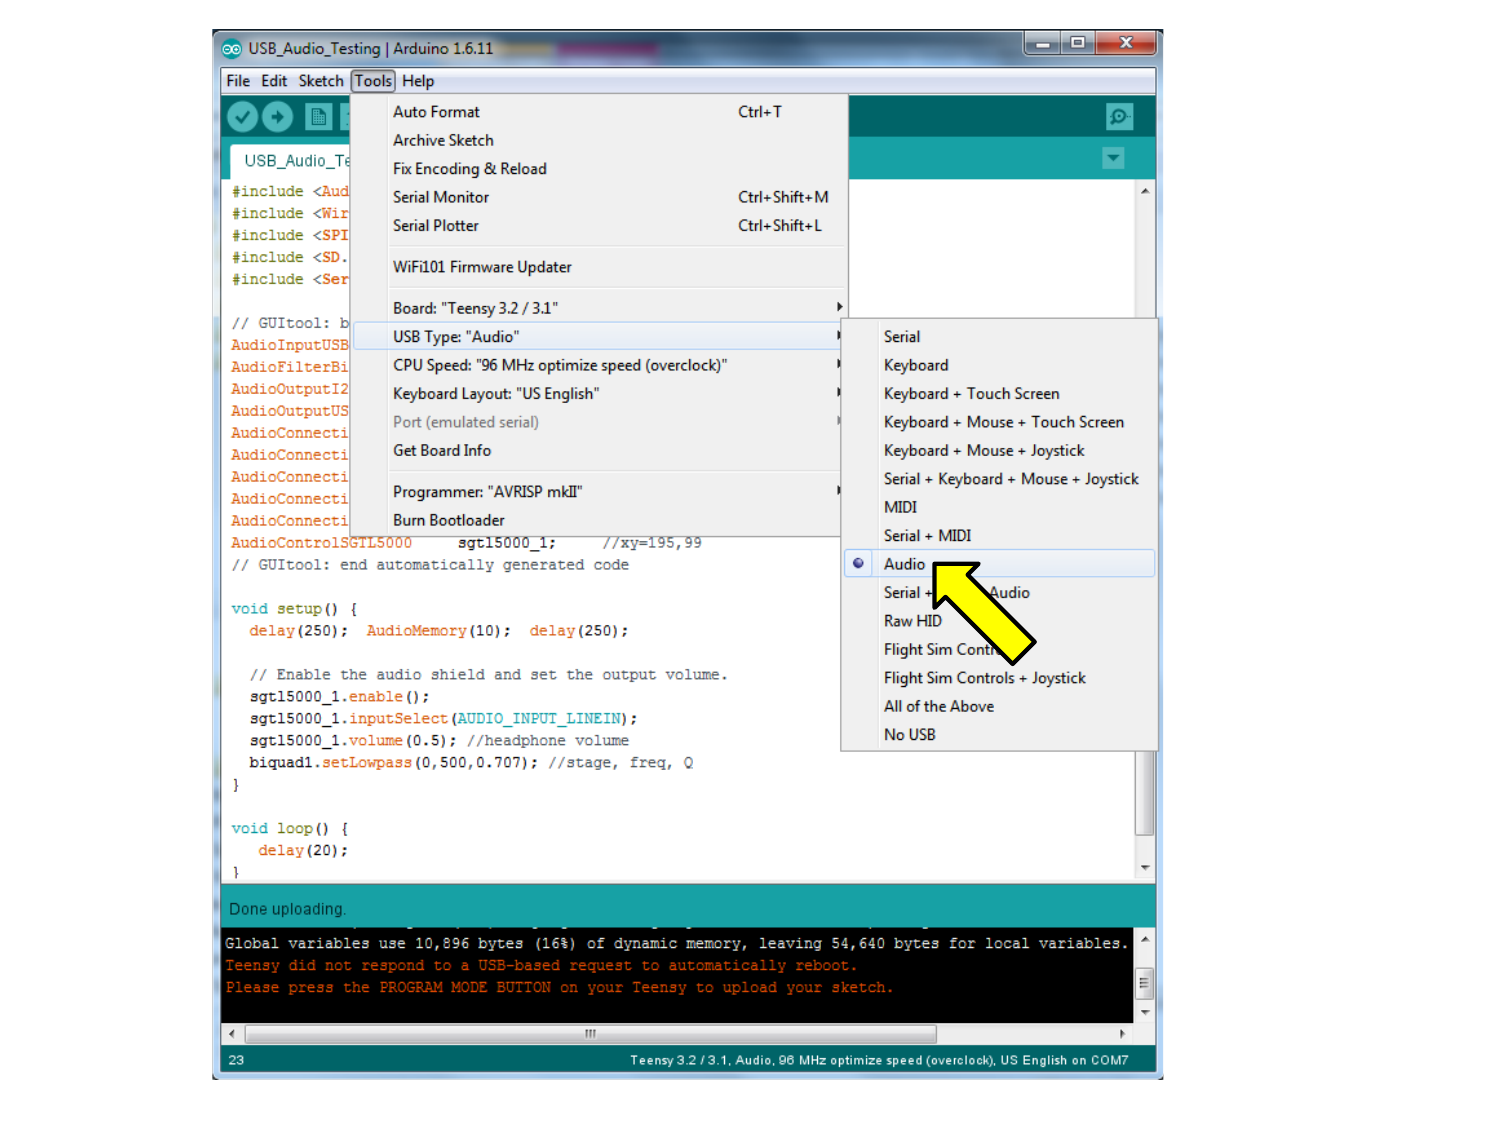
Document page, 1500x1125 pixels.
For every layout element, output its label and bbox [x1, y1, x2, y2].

text_box [212, 28, 1164, 1080]
